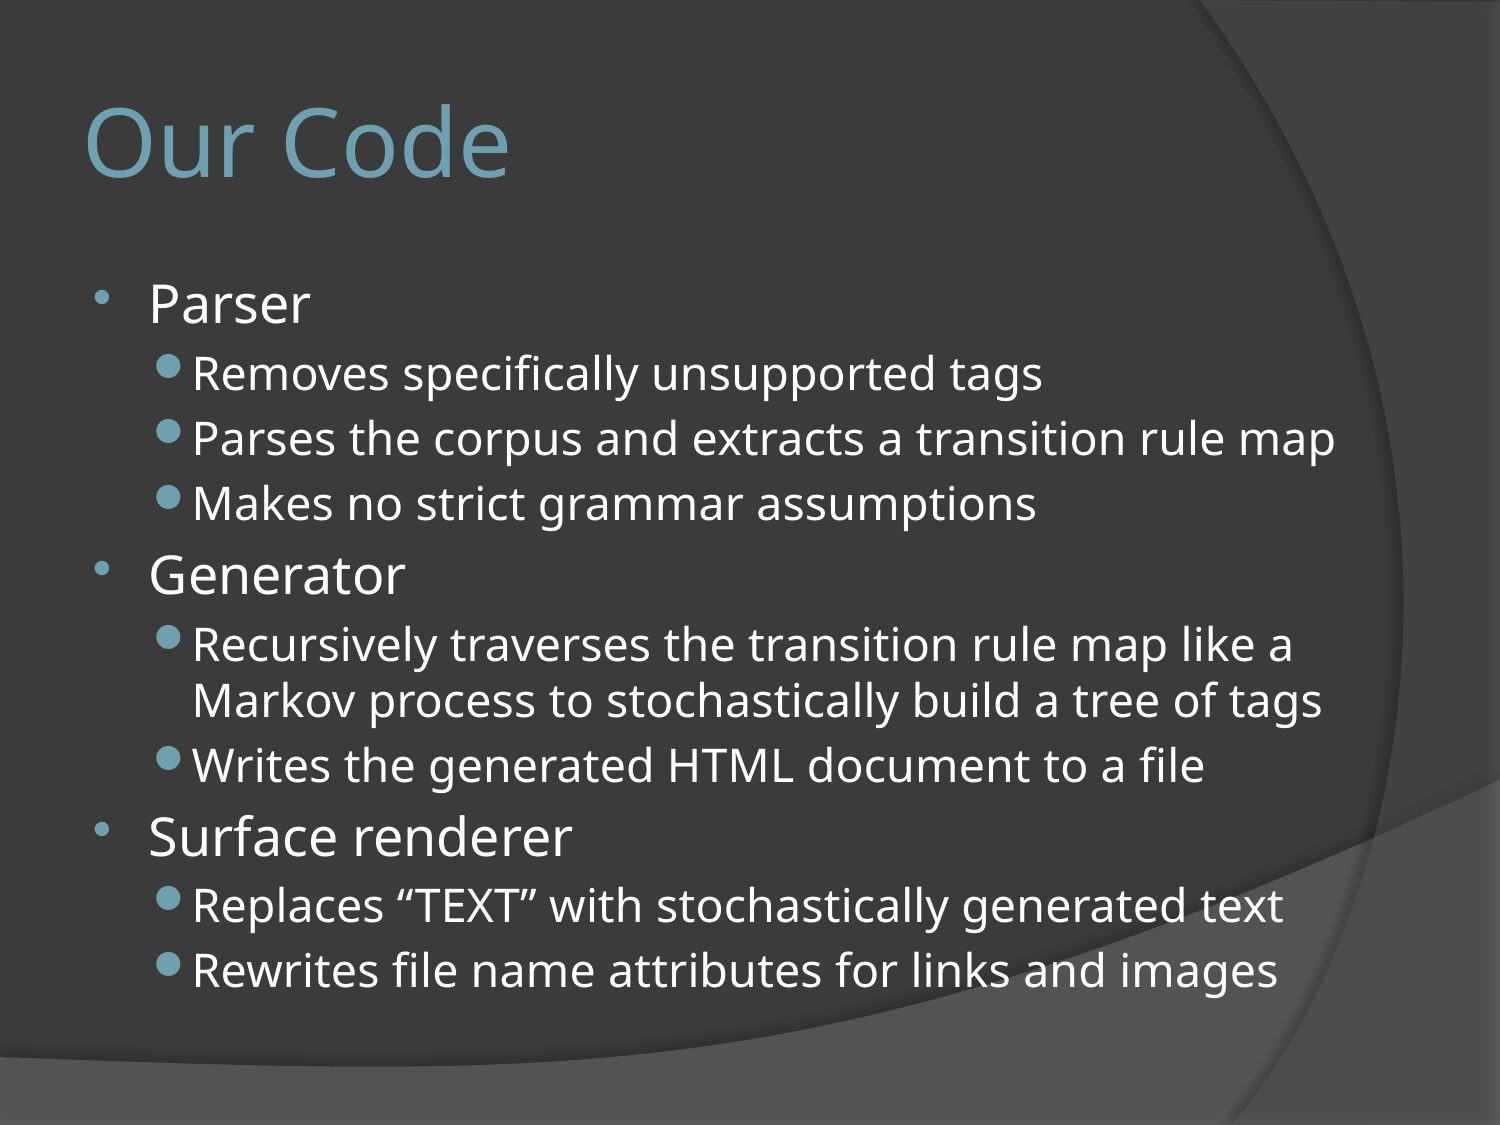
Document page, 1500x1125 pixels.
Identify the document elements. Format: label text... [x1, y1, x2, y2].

list Parser Removes specifically unsupported tags Parses the corpus and extracts a transition rule map Makes no strict grammar assumptions Generator Recursively traverses the transition rule map like a Markov process to stochastically build a tree of tags Writes the generated HTML document to a file Surface renderer Replaces “TEXT” with stochastically generated text Rewrites file name attributes for links and images [75, 262, 1363, 1125]
title Our Code [75, 45, 1300, 233]
